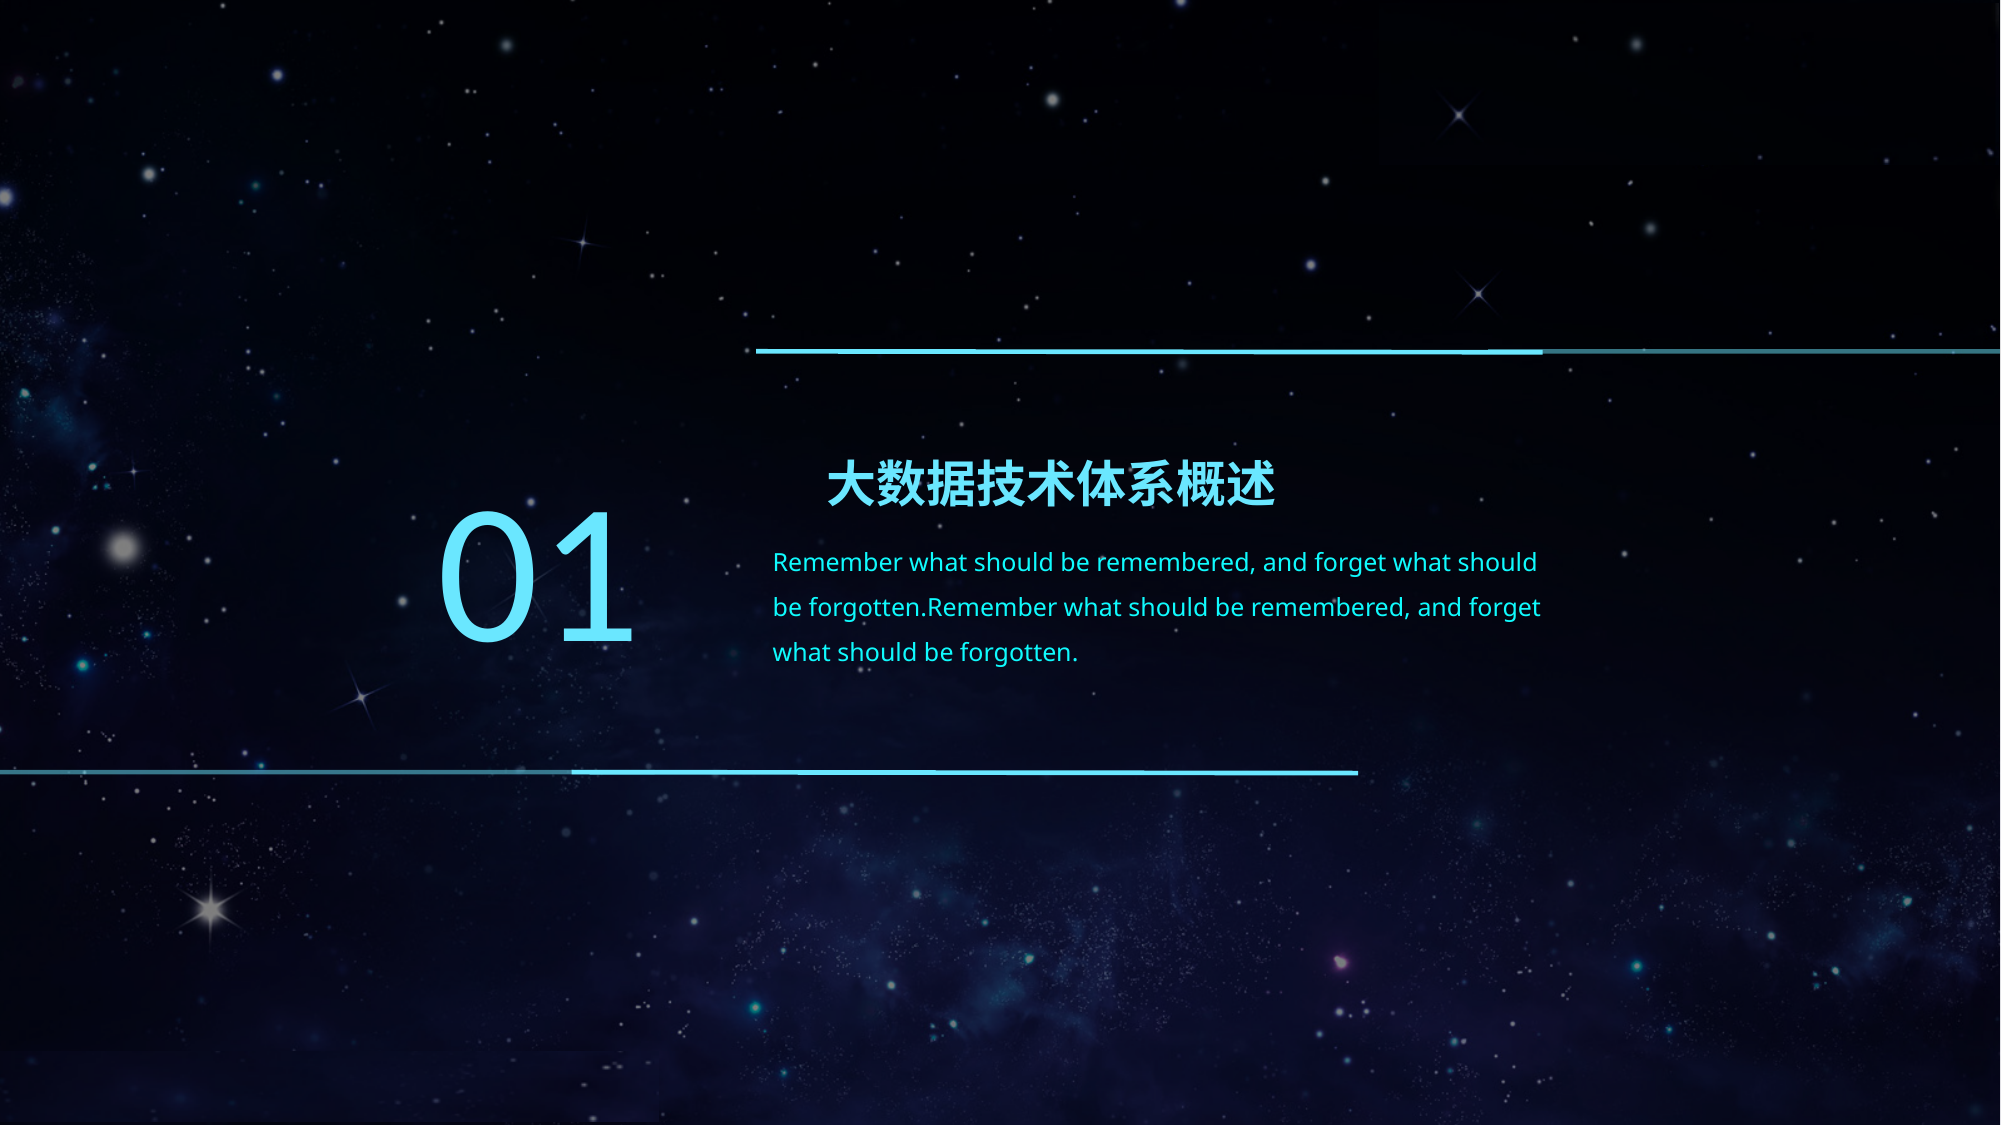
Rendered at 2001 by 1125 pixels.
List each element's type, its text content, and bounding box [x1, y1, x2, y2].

text_box 01 [407, 433, 656, 689]
text_box Remember what should be remembered, and forget what should be forgotten.Remember what should be remembered, and forget what should be forgotten. [757, 524, 1579, 674]
text_box 大数据技术体系概述 [745, 445, 1359, 641]
picture [0, 0, 2001, 1125]
